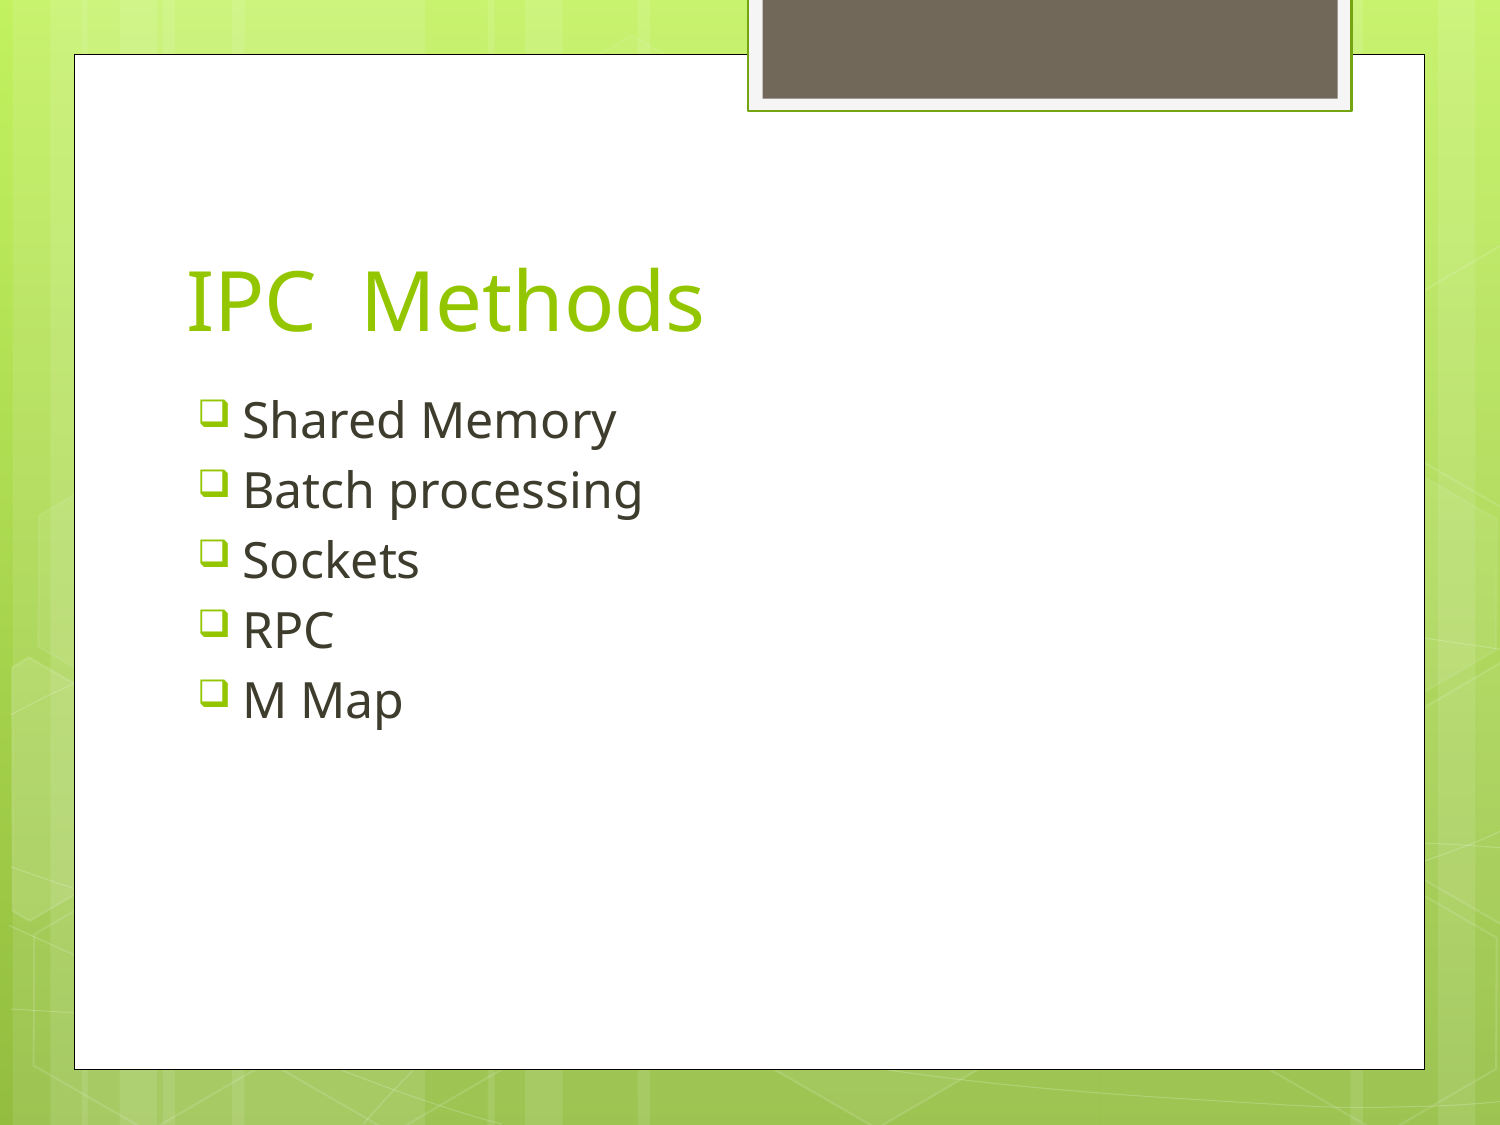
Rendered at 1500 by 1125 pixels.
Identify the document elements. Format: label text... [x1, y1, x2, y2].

list Shared Memory Batch processing Sockets RPC M Map [171, 381, 1283, 957]
title IPC Methods [171, 168, 1324, 357]
